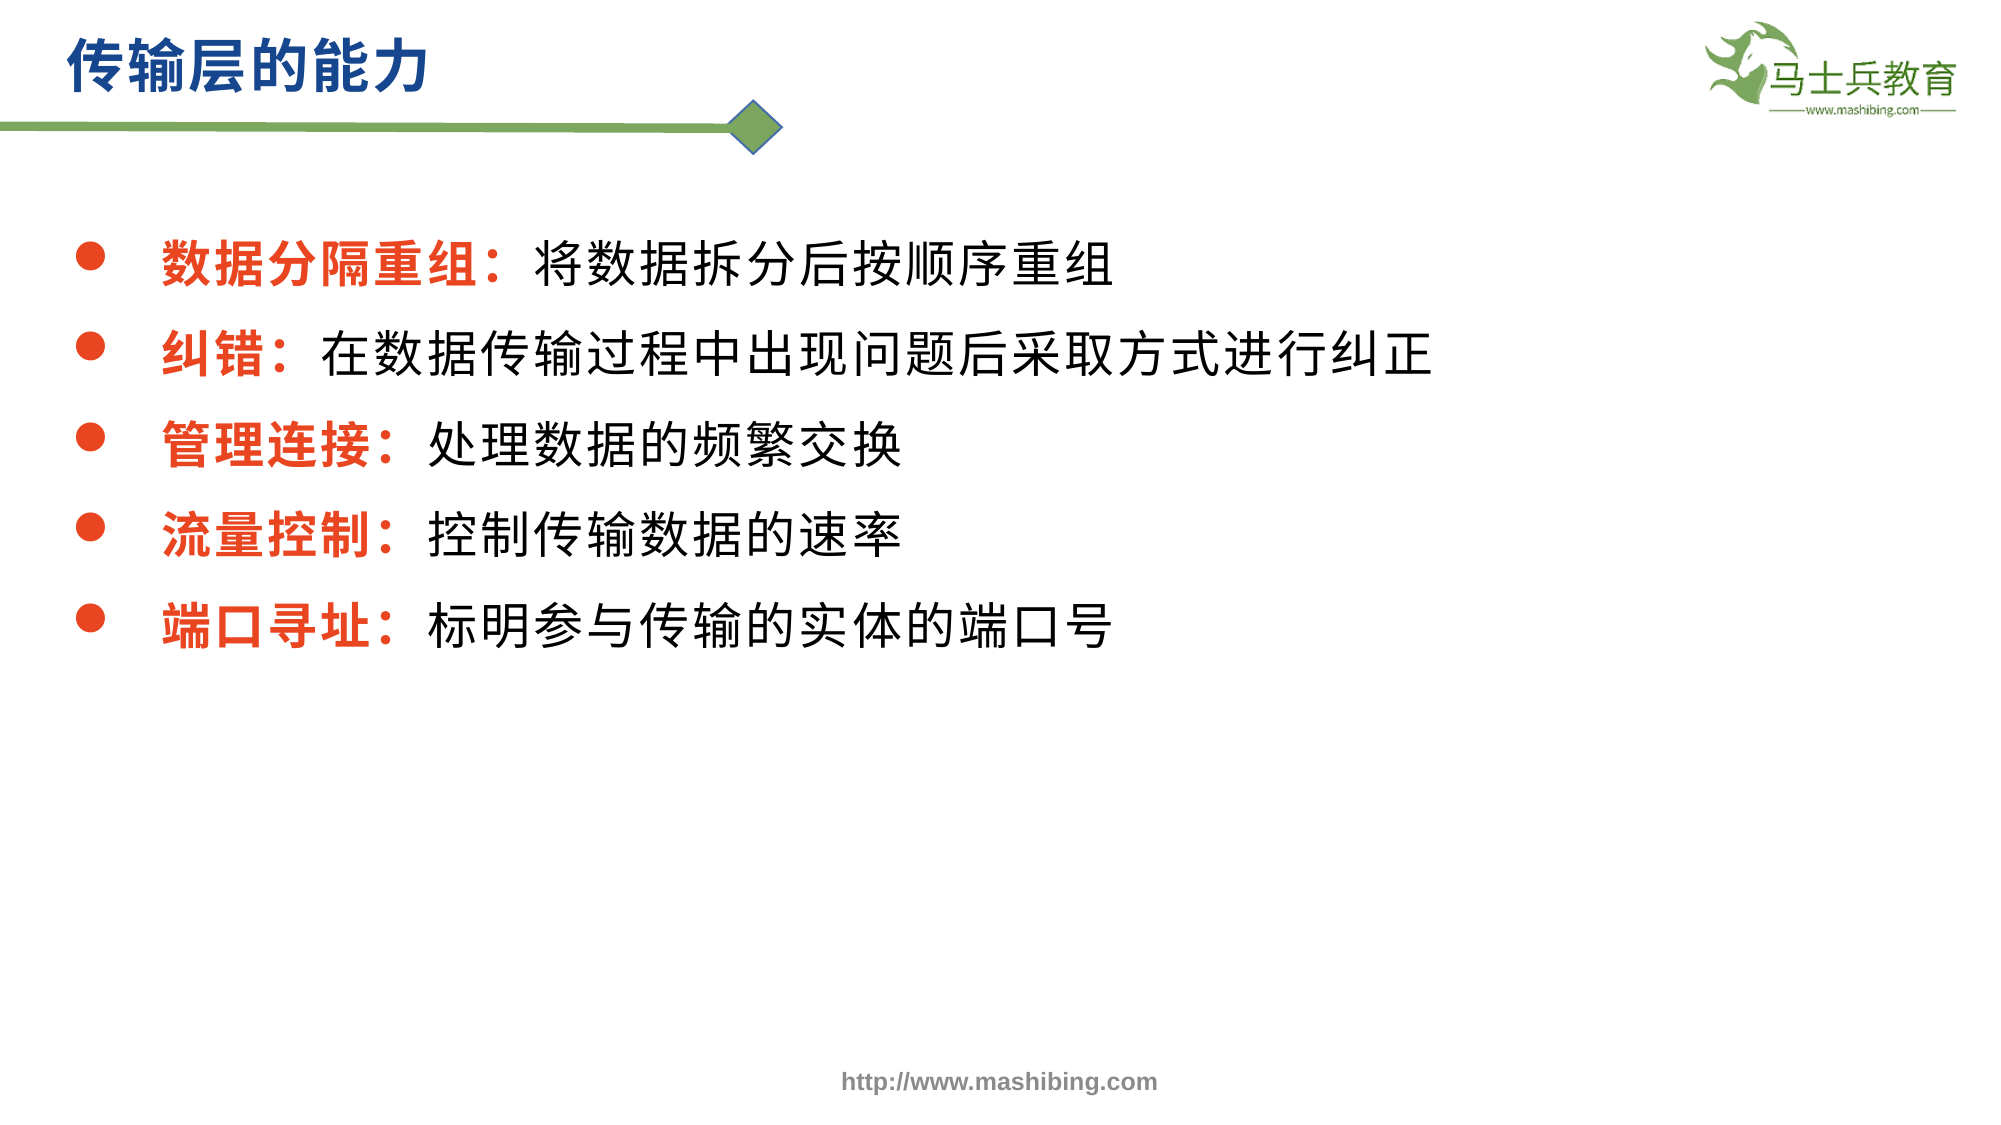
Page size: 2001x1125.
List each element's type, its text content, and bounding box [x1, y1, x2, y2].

list 数据分隔重组：将数据拆分后按顺序重组 纠错：在数据传输过程中出现问题后采取方式进行纠正 管理连接：处理数据的频繁交换 流量控制：控制传输数据的速率 端口寻址：标明参与传输的实体的端口号 [57, 206, 1708, 850]
list 传输层的能力 [51, 0, 947, 113]
picture [1702, 21, 1975, 127]
